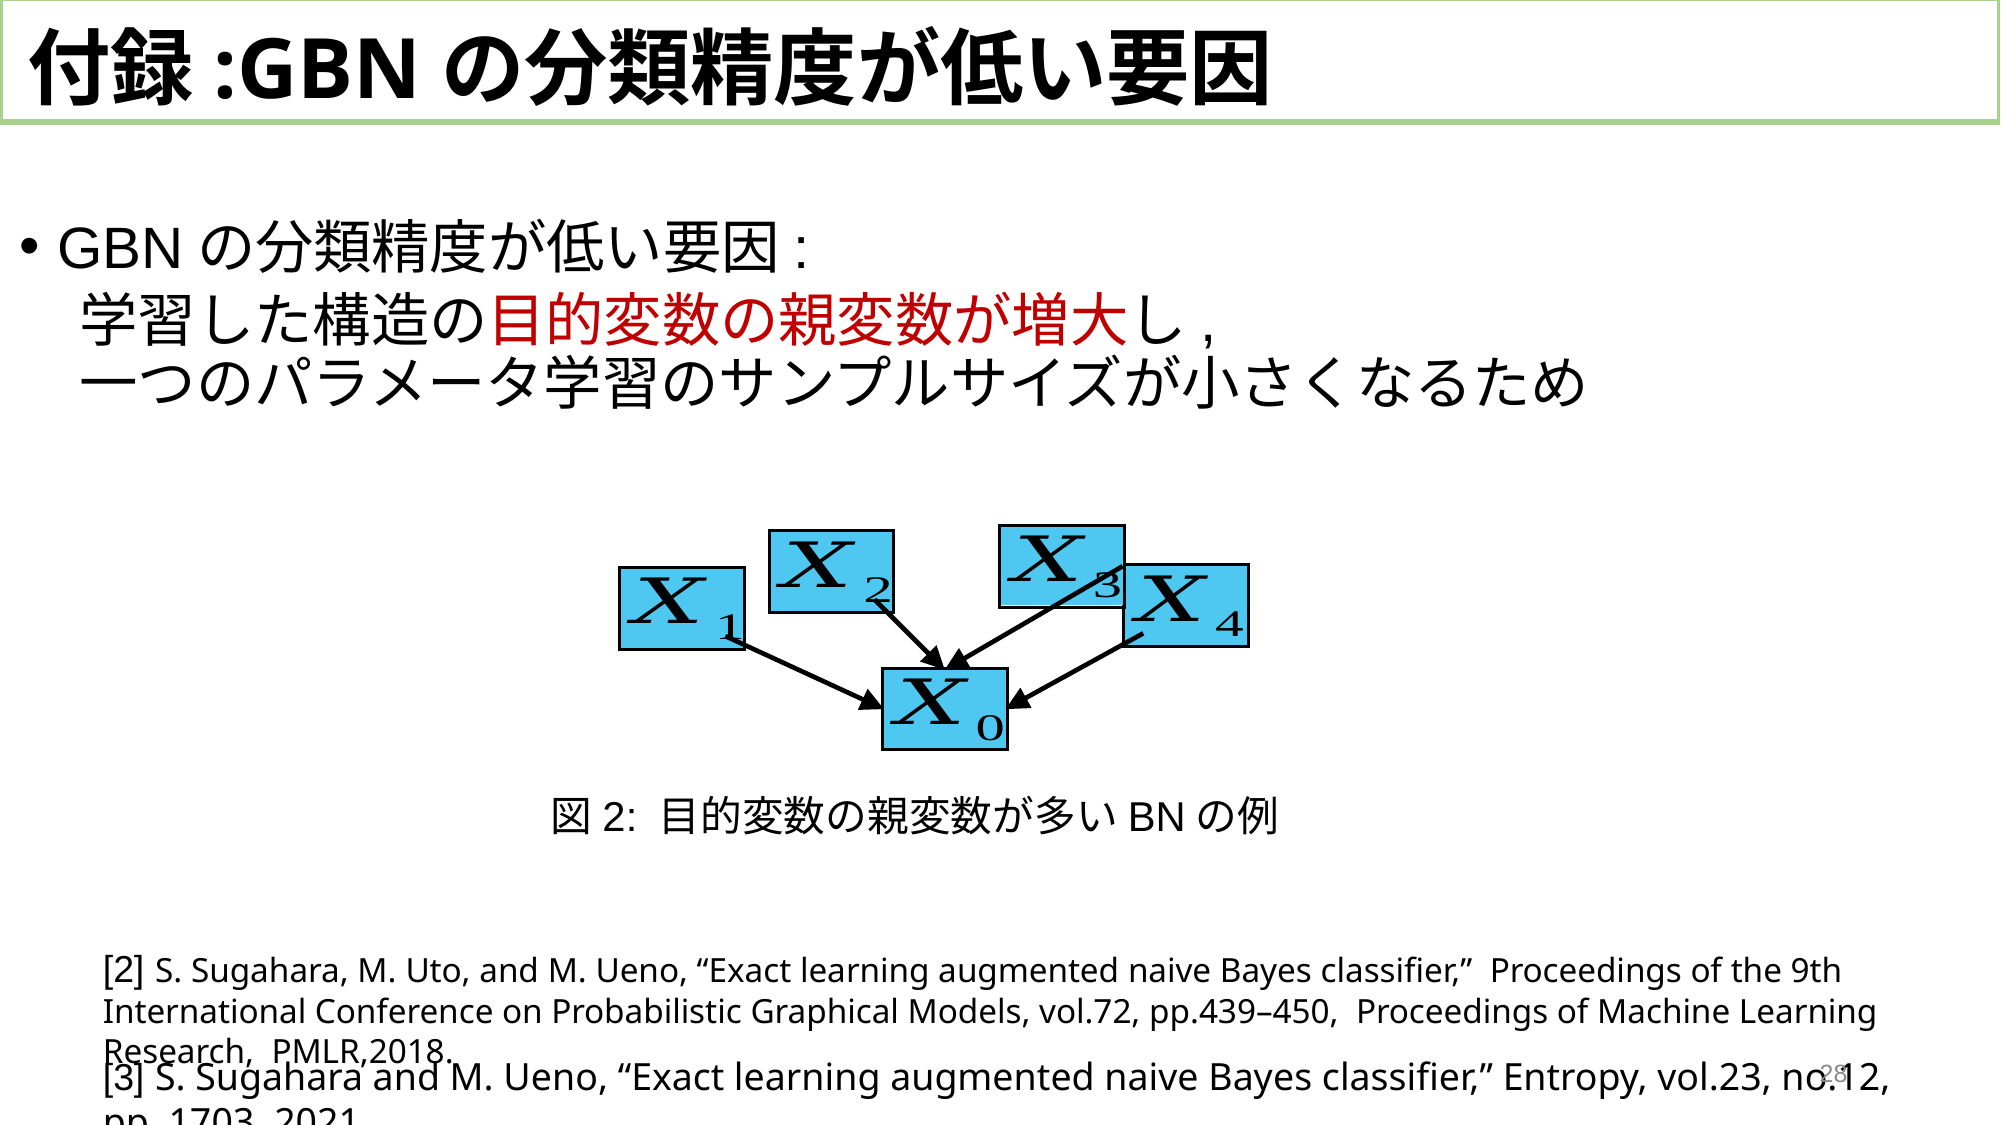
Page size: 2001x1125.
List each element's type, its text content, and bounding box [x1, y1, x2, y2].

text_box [621, 526, 1248, 749]
list GBNの分類精度が低い要因: 学習した構造の目的変数の親変数が増大し, 一つのパラメータ学習のサンプルサイズが小さくなるため [4, 210, 1797, 1046]
text_box 図2: 目的変数の親変数が多いBNの例 [535, 782, 1295, 848]
text_box [3] S. Sugahara and M. Ueno, “Exact learning augmented naive Bayes classifier,” Entropy, vol.23, no.12, pp. 1703, 2021. [88, 1084, 1951, 1125]
text_box 付録:GBNの分類精度が低い要因 [11, 0, 1737, 183]
slide_number 28 [1412, 1084, 1863, 1103]
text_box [88, 937, 1951, 1084]
